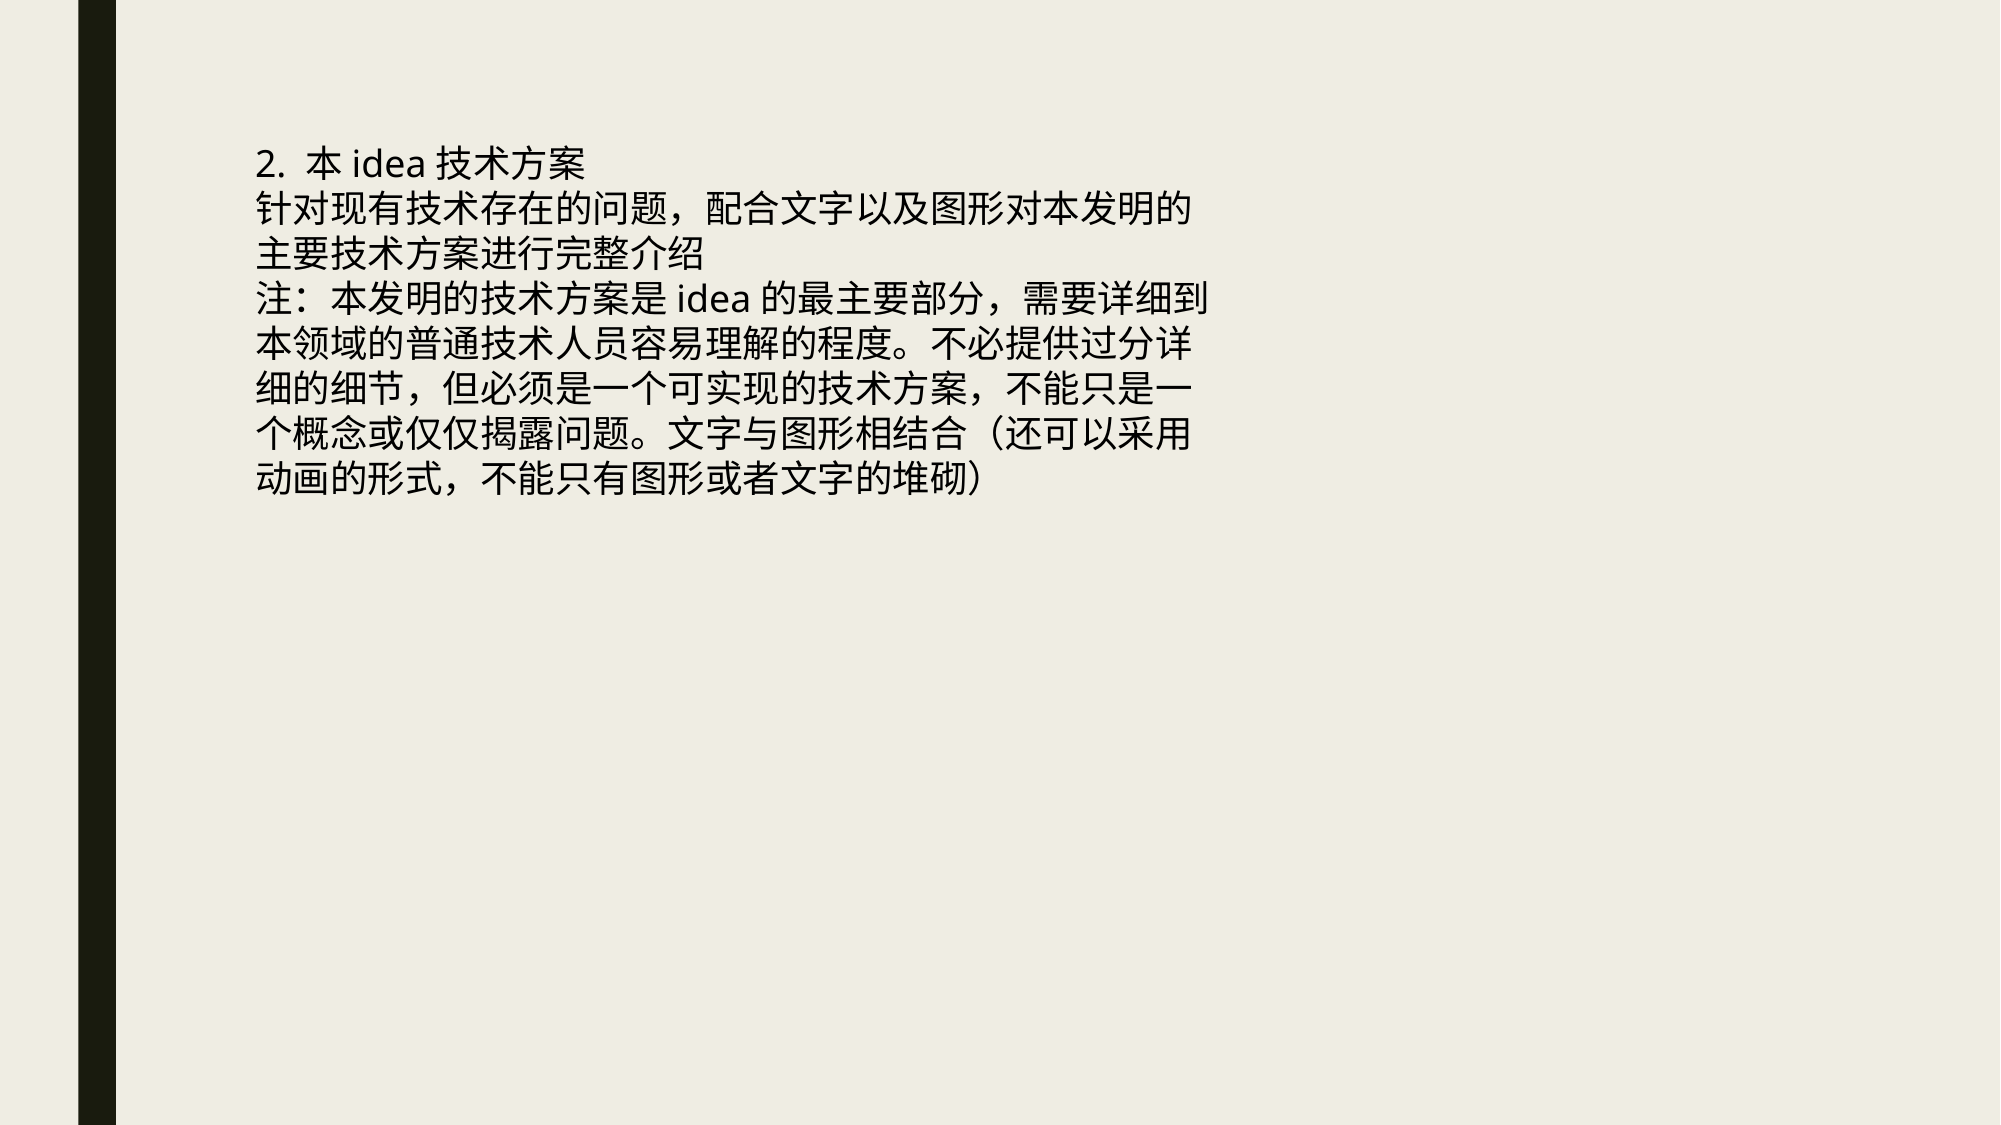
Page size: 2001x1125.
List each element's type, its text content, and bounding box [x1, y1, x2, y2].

text_box 2. 本idea技术方案 针对现有技术存在的问题，配合文字以及图形对本发明的主要技术方案进行完整介绍 注：本发明的技术方案是idea的最主要部分，需要详细到本领域的普通技术人员容易理解的程度。不必提供过分详细的细节，但必须是一个可实现的技术方案，不能只是一个概念或仅仅揭露问题。文字与图形相结合（还可以采用动画的形式，不能只有图形或者文字的堆砌） [240, 132, 1241, 507]
